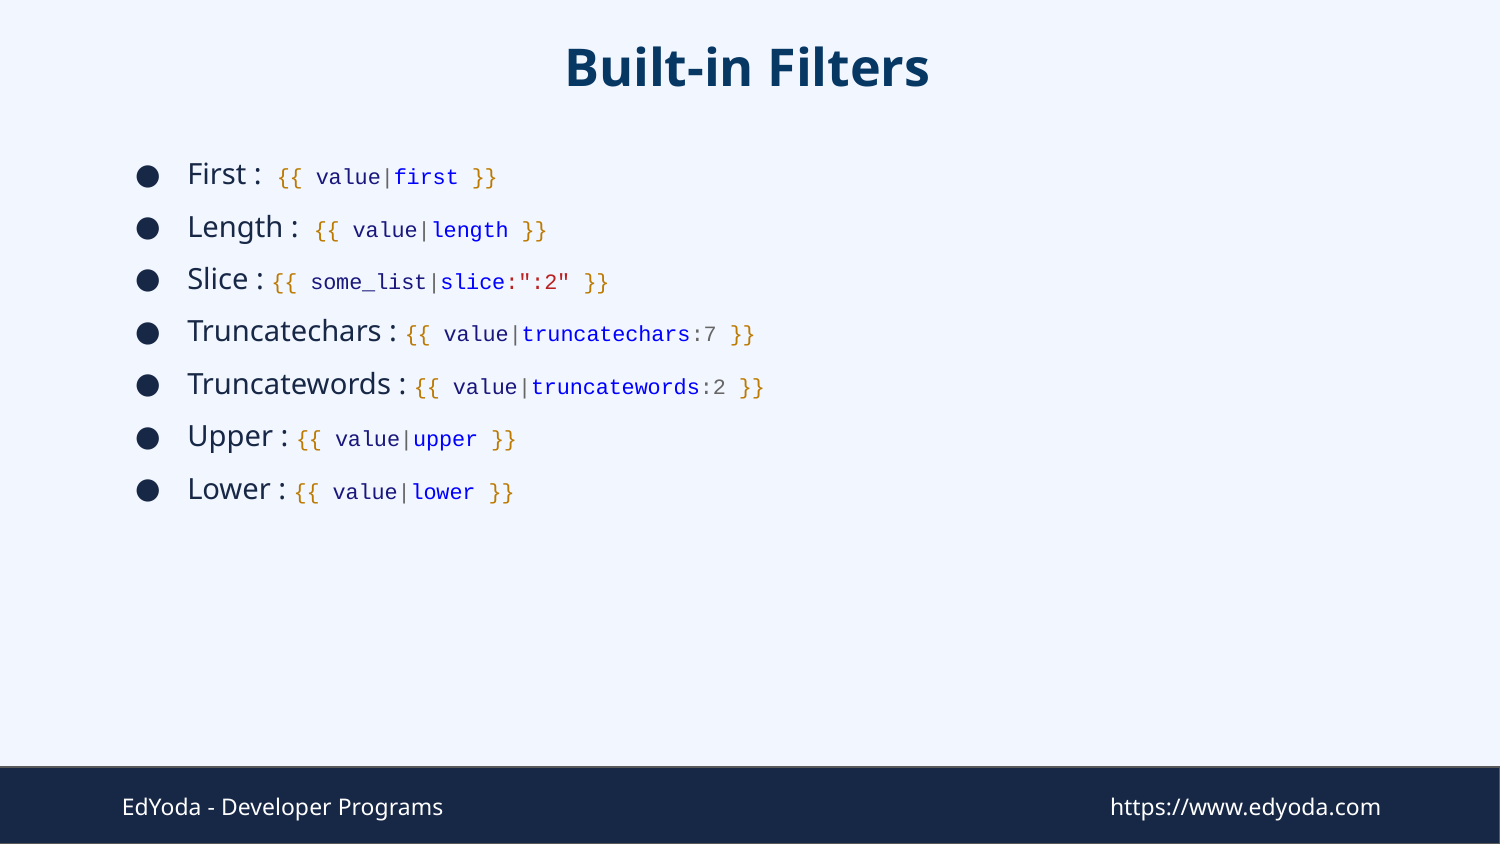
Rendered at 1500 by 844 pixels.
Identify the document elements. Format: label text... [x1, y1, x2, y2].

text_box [106, 776, 1398, 834]
text_box [0, 767, 1500, 844]
title Built-in Filters [31, 10, 1464, 123]
text_box First : {{ value|first }} Length : {{ value|length }} Slice : {{ some_list|slice:":2" }} Truncatechars : {{ value|truncatechars:7 }} Truncatewords : {{ value|truncatewords:2 }} Upper : {{ value|upper }} Lower : {{ value|lower }} [97, 122, 1397, 590]
